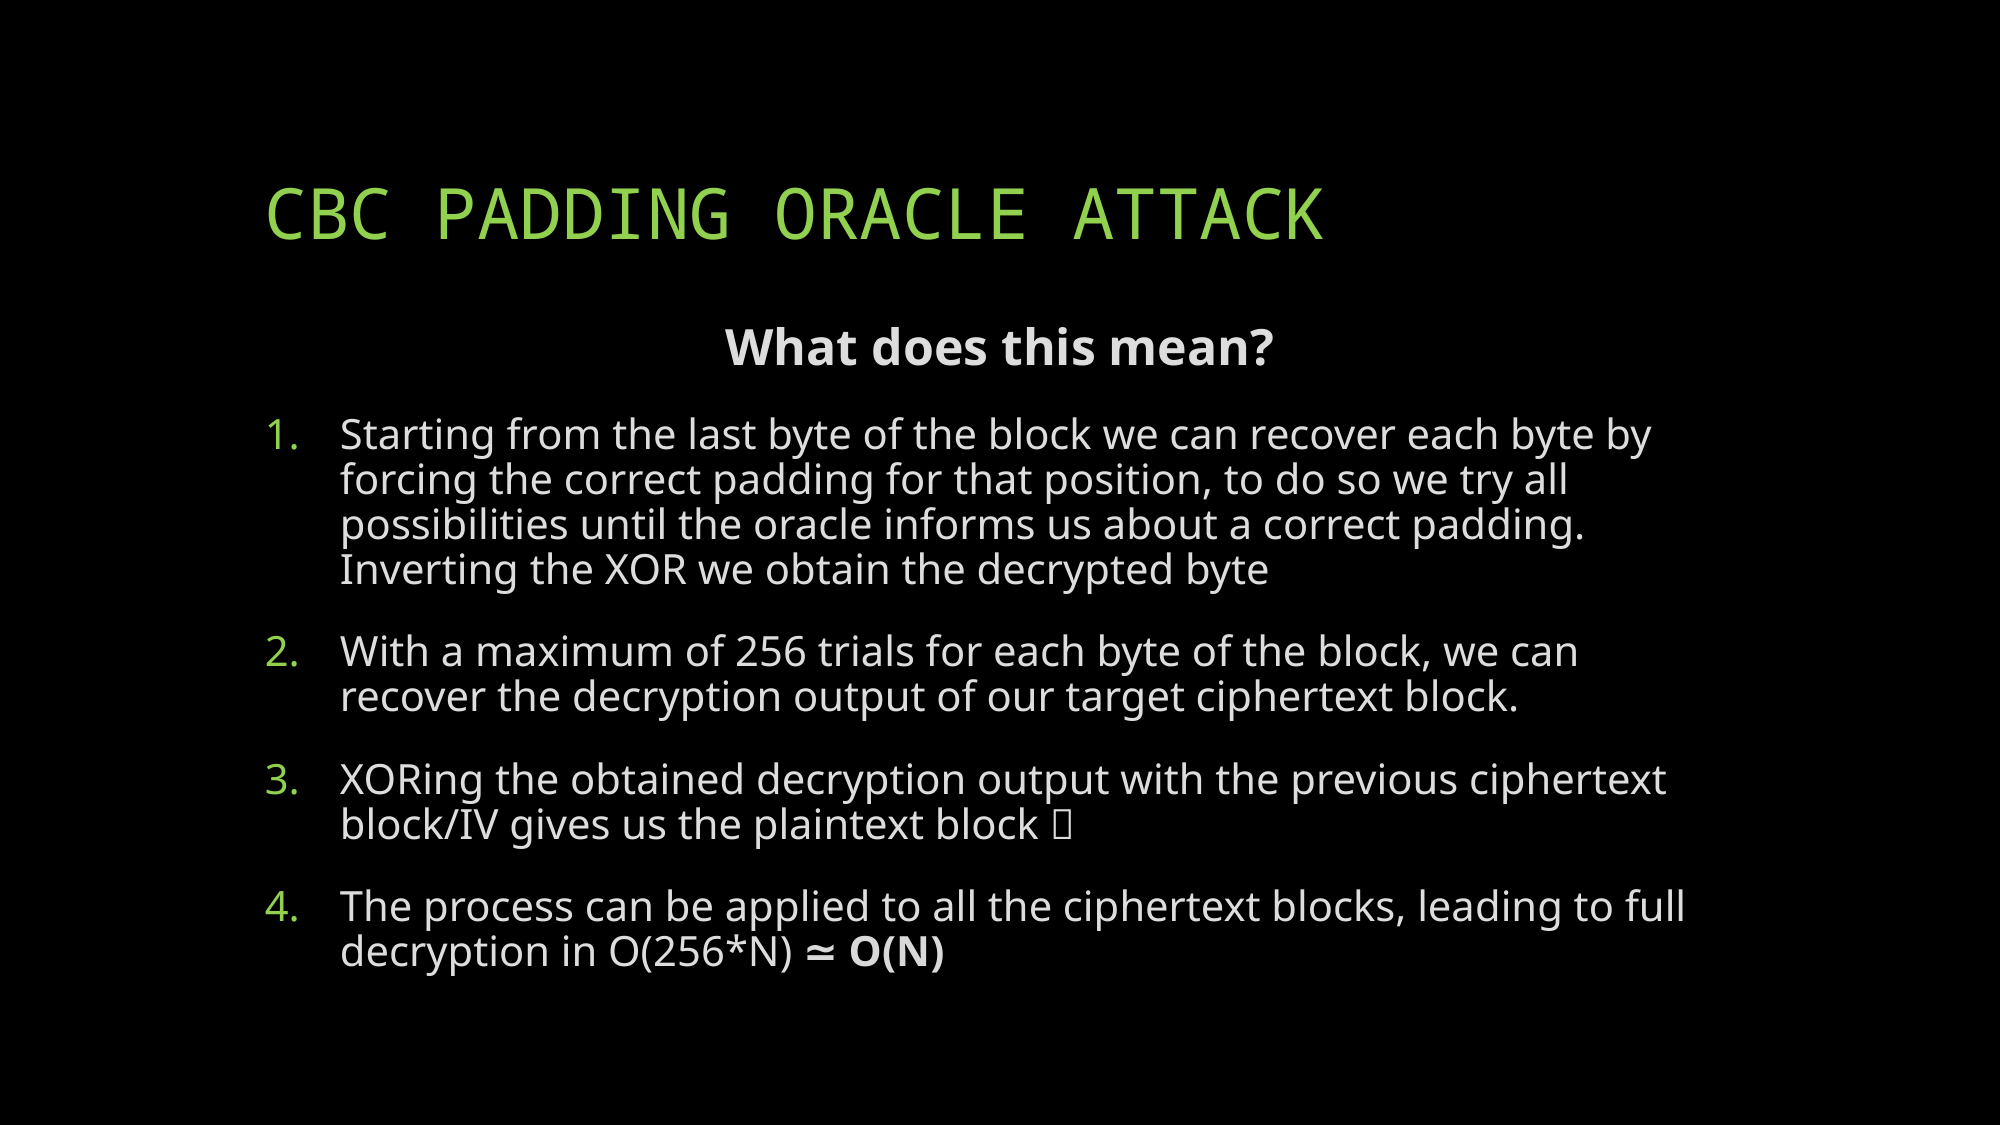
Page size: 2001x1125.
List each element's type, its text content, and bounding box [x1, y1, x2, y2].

title CBC PADDING ORACLE ATTACK [249, 75, 1750, 263]
list What does this mean? Starting from the last byte of the block we can recover each byte by forcing the correct padding for that position, to do so we try all possibilities until the oracle informs us about a correct padding. Inverting the XOR we obtain the decrypted byte With a maximum of 256 trials for each byte of the block, we can recover the decryption output of our target ciphertext block. XORing the obtained decryption output with the previous ciphertext block/IV gives us the plaintext block  The process can be applied to all the ciphertext blocks, leading to full decryption in O(256*N) ≃ O(N) [249, 314, 1750, 1000]
